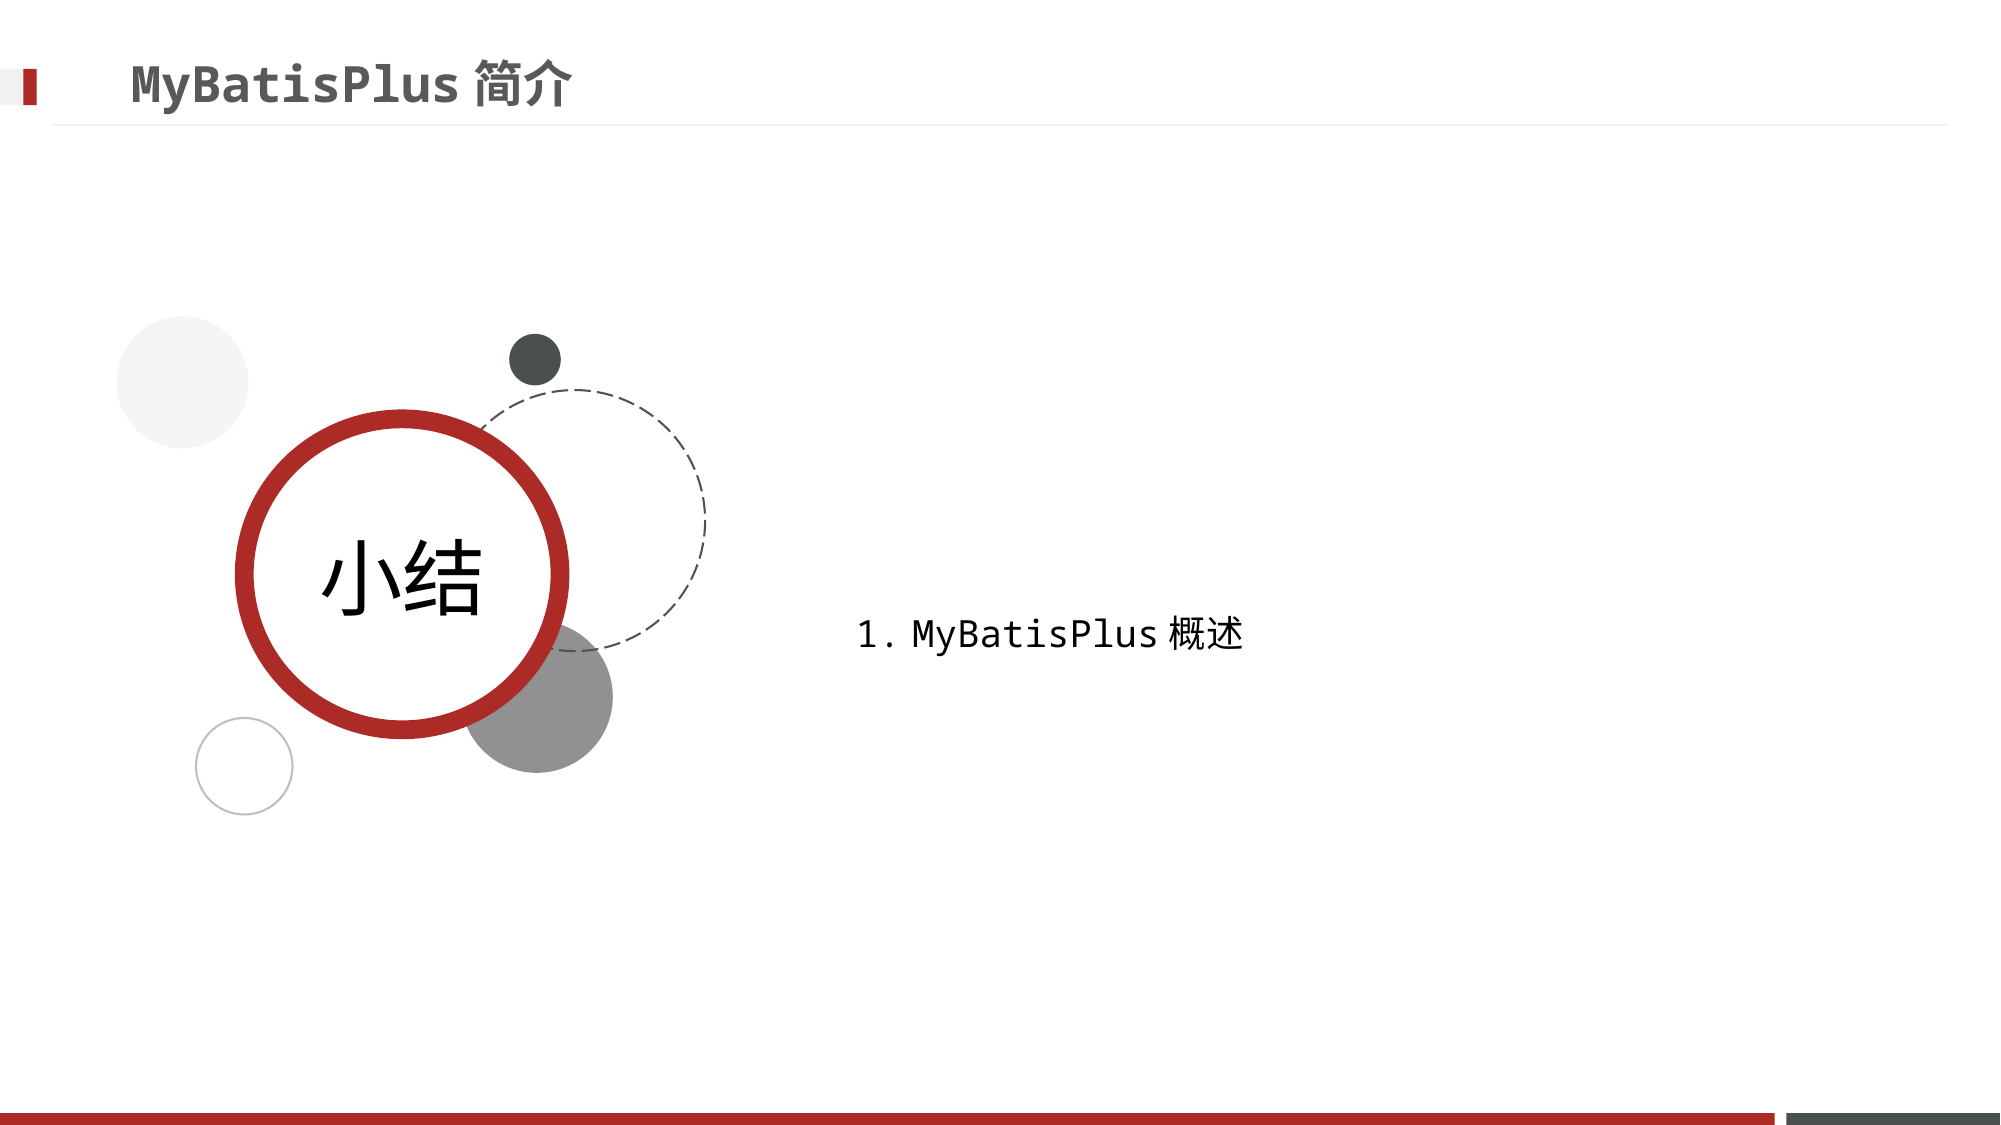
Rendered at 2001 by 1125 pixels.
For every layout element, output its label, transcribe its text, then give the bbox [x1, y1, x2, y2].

list MyBatisPlus概述 [841, 239, 1786, 980]
title MyBatisPlus简介 [116, 40, 1556, 125]
